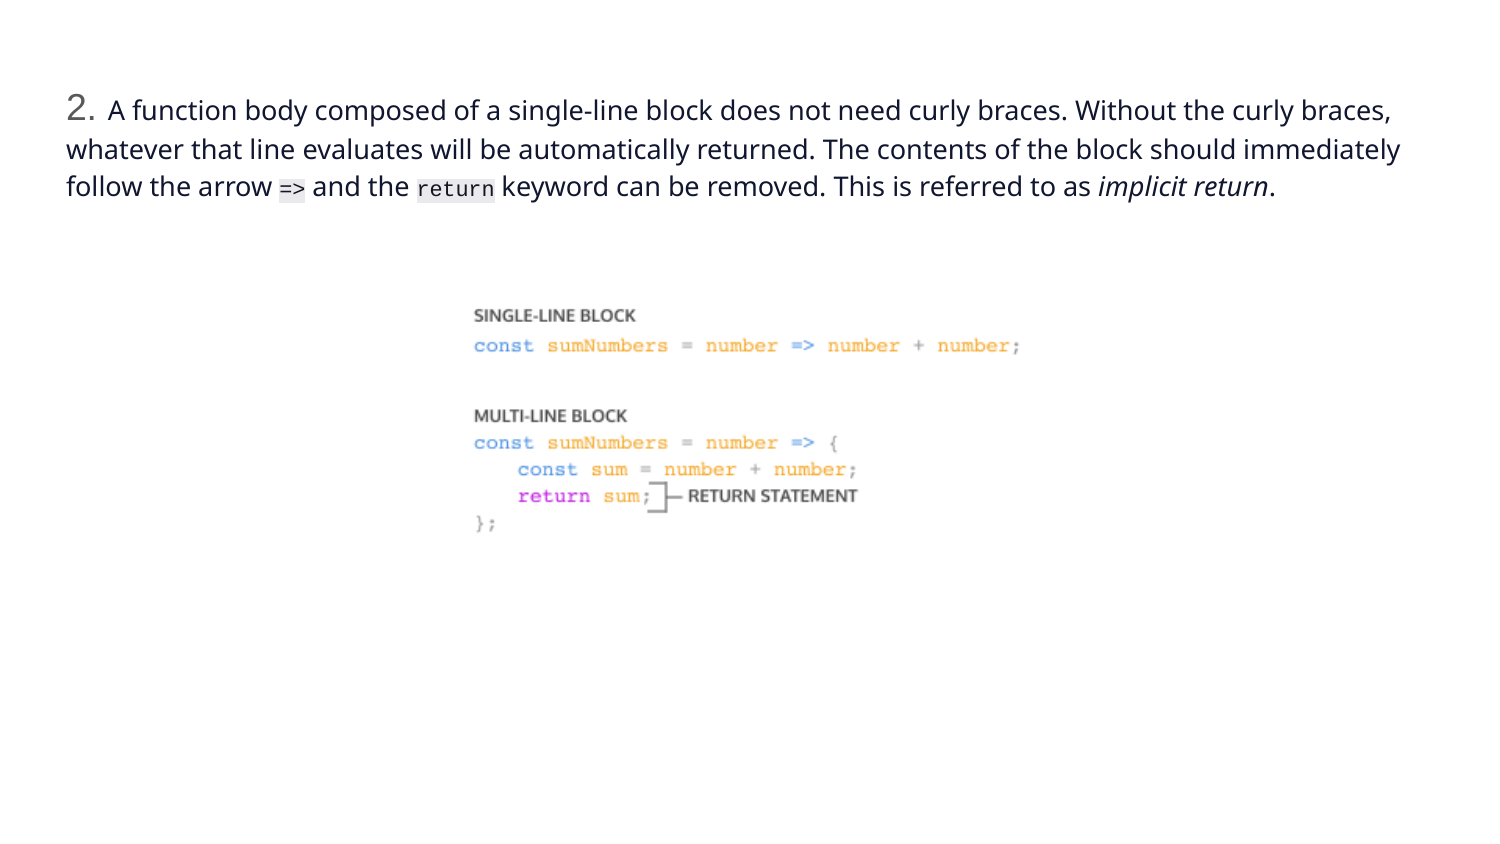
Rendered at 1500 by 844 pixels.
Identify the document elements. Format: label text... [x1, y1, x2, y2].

picture [420, 264, 1080, 580]
list 2. A function body composed of a single-line block does not need curly braces. Without the curly braces, whatever that line evaluates will be automatically returned. The contents of the block should immediately follow the arrow => and the return keyword can be removed. This is referred to as implicit return. [51, 60, 1449, 750]
